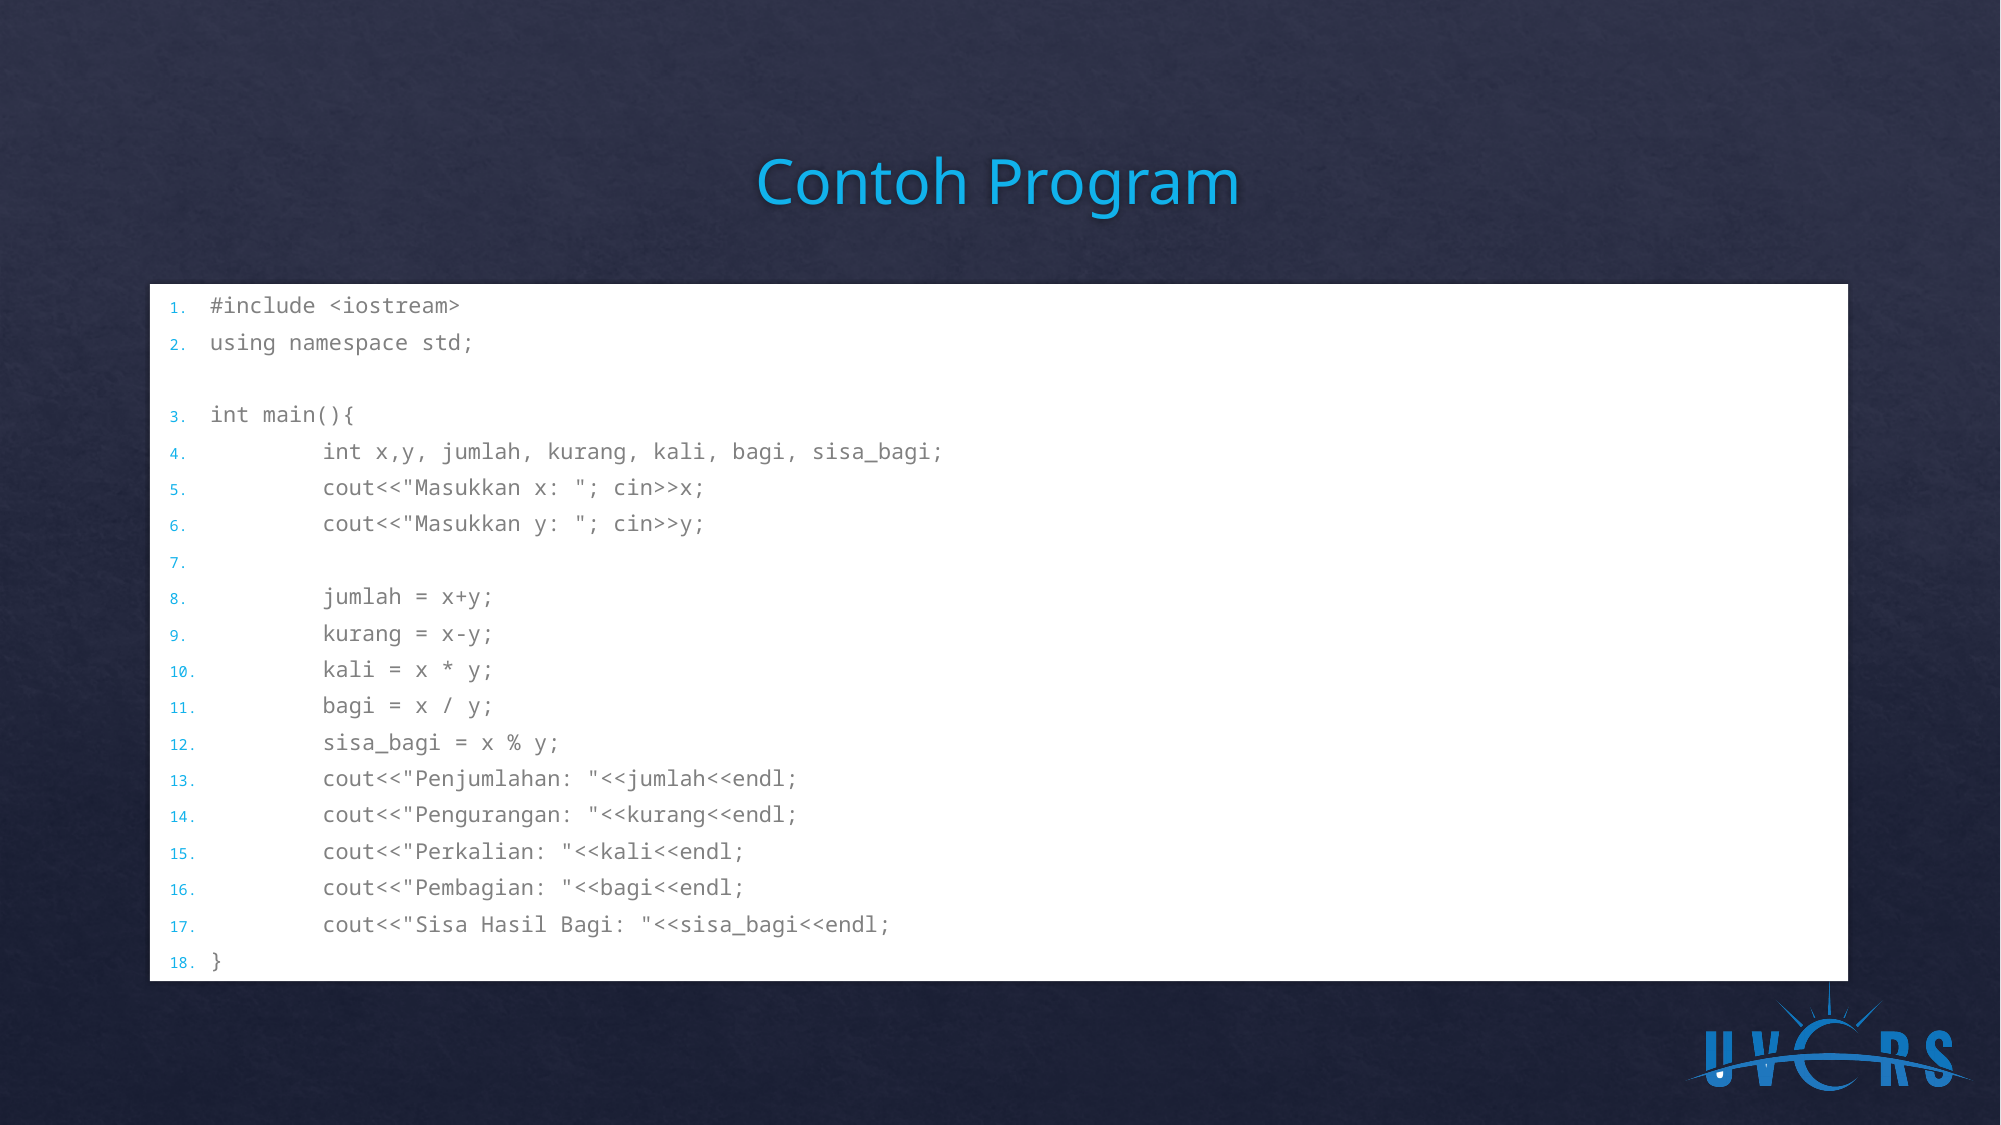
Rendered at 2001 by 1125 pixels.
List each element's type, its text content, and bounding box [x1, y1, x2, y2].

title Contoh Program [149, 99, 1849, 260]
picture [0, 0, 2001, 1125]
list #include <iostream> using namespace std; int main(){ int x,y, jumlah, kurang, kali, bagi, sisa_bagi; cout<<"Masukkan x: "; cin>>x; cout<<"Masukkan y: "; cin>>y; jumlah = x+y; kurang = x-y; kali = x * y; bagi = x / y; sisa_bagi = x % y; cout<<"Penjumlahan: "<<jumlah<<endl; cout<<"Pengurangan: "<<kurang<<endl; cout<<"Perkalian: "<<kali<<endl; cout<<"Pembagian: "<<bagi<<endl; cout<<"Sisa Hasil Bagi: "<<sisa_bagi<<endl; } [149, 284, 1849, 982]
